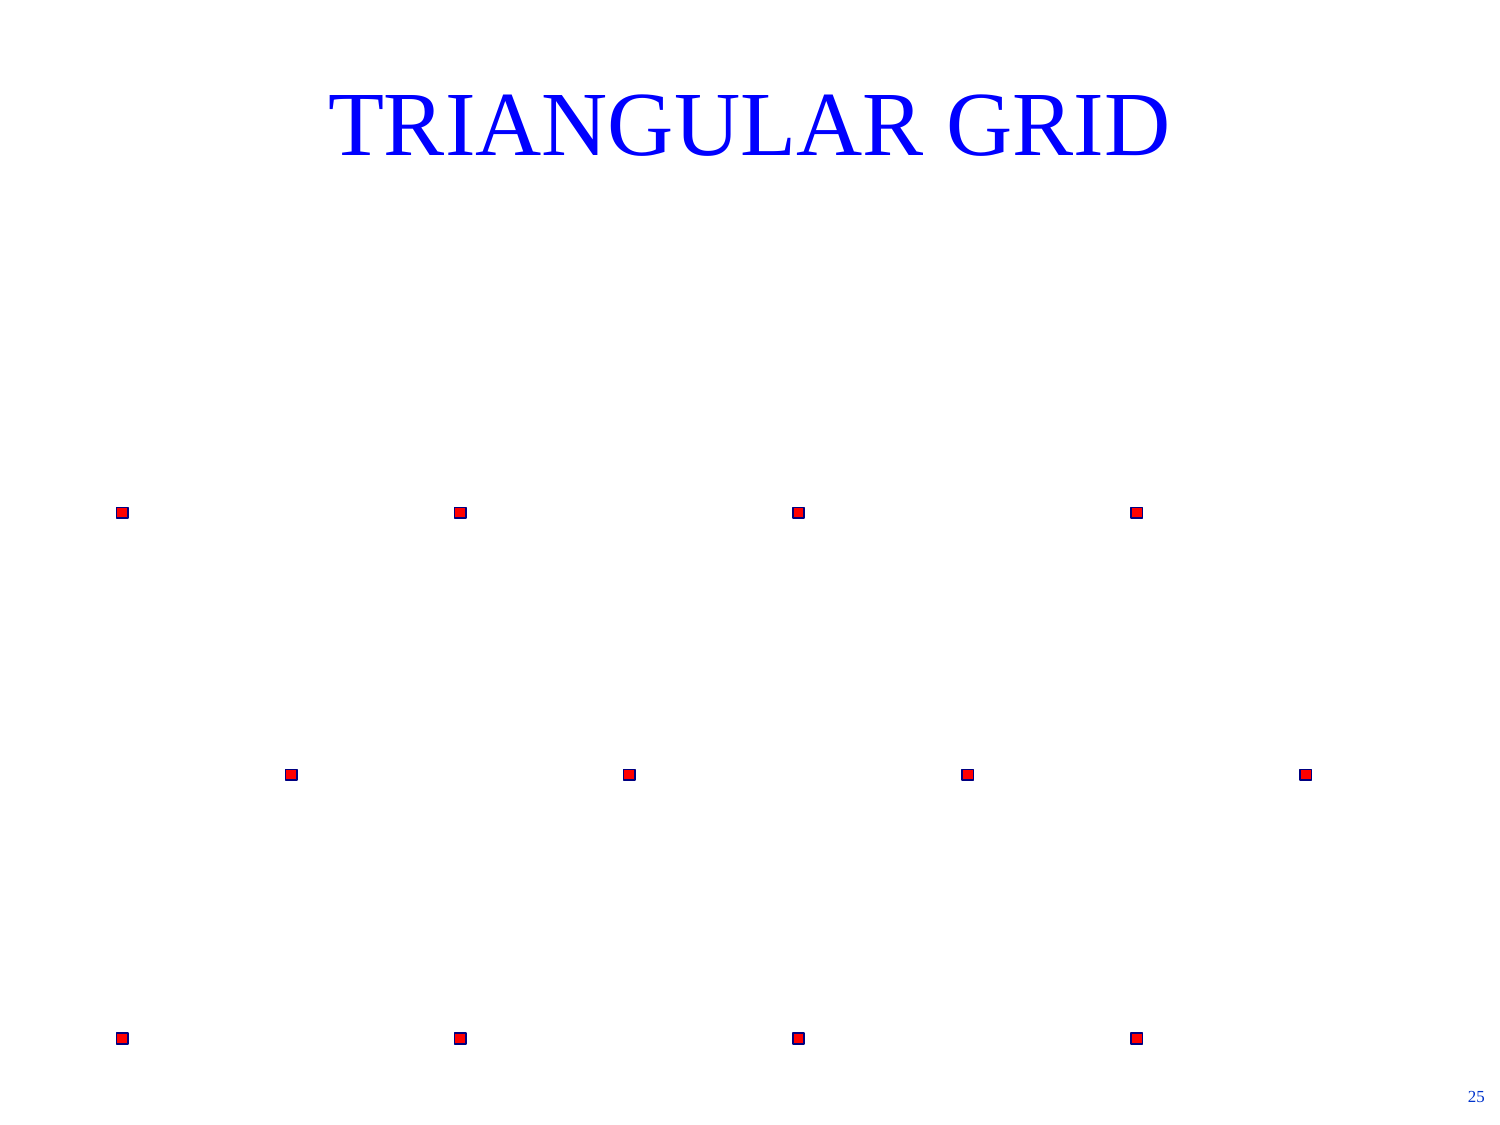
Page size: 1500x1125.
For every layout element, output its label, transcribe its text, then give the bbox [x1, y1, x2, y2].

slide_number 25 [1074, 1058, 1500, 1101]
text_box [93, 252, 1407, 1067]
title TRIANGULAR GRID [112, 24, 1388, 213]
